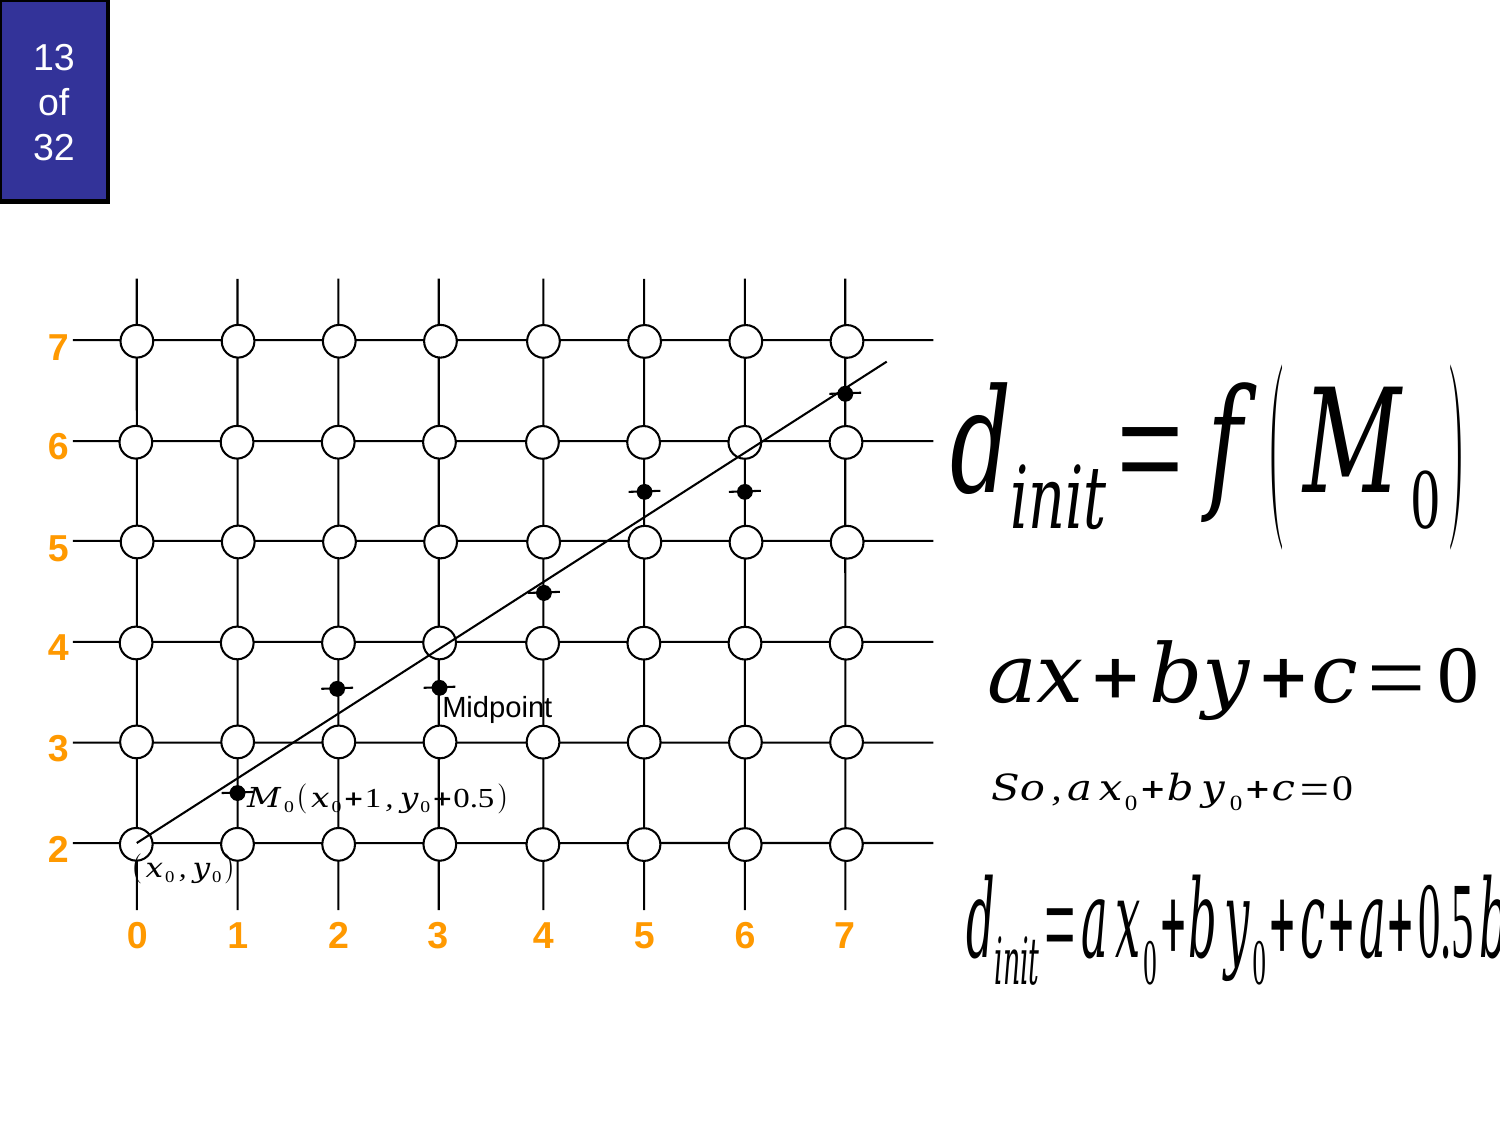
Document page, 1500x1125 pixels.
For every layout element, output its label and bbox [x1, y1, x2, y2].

text_box [38, 278, 934, 951]
